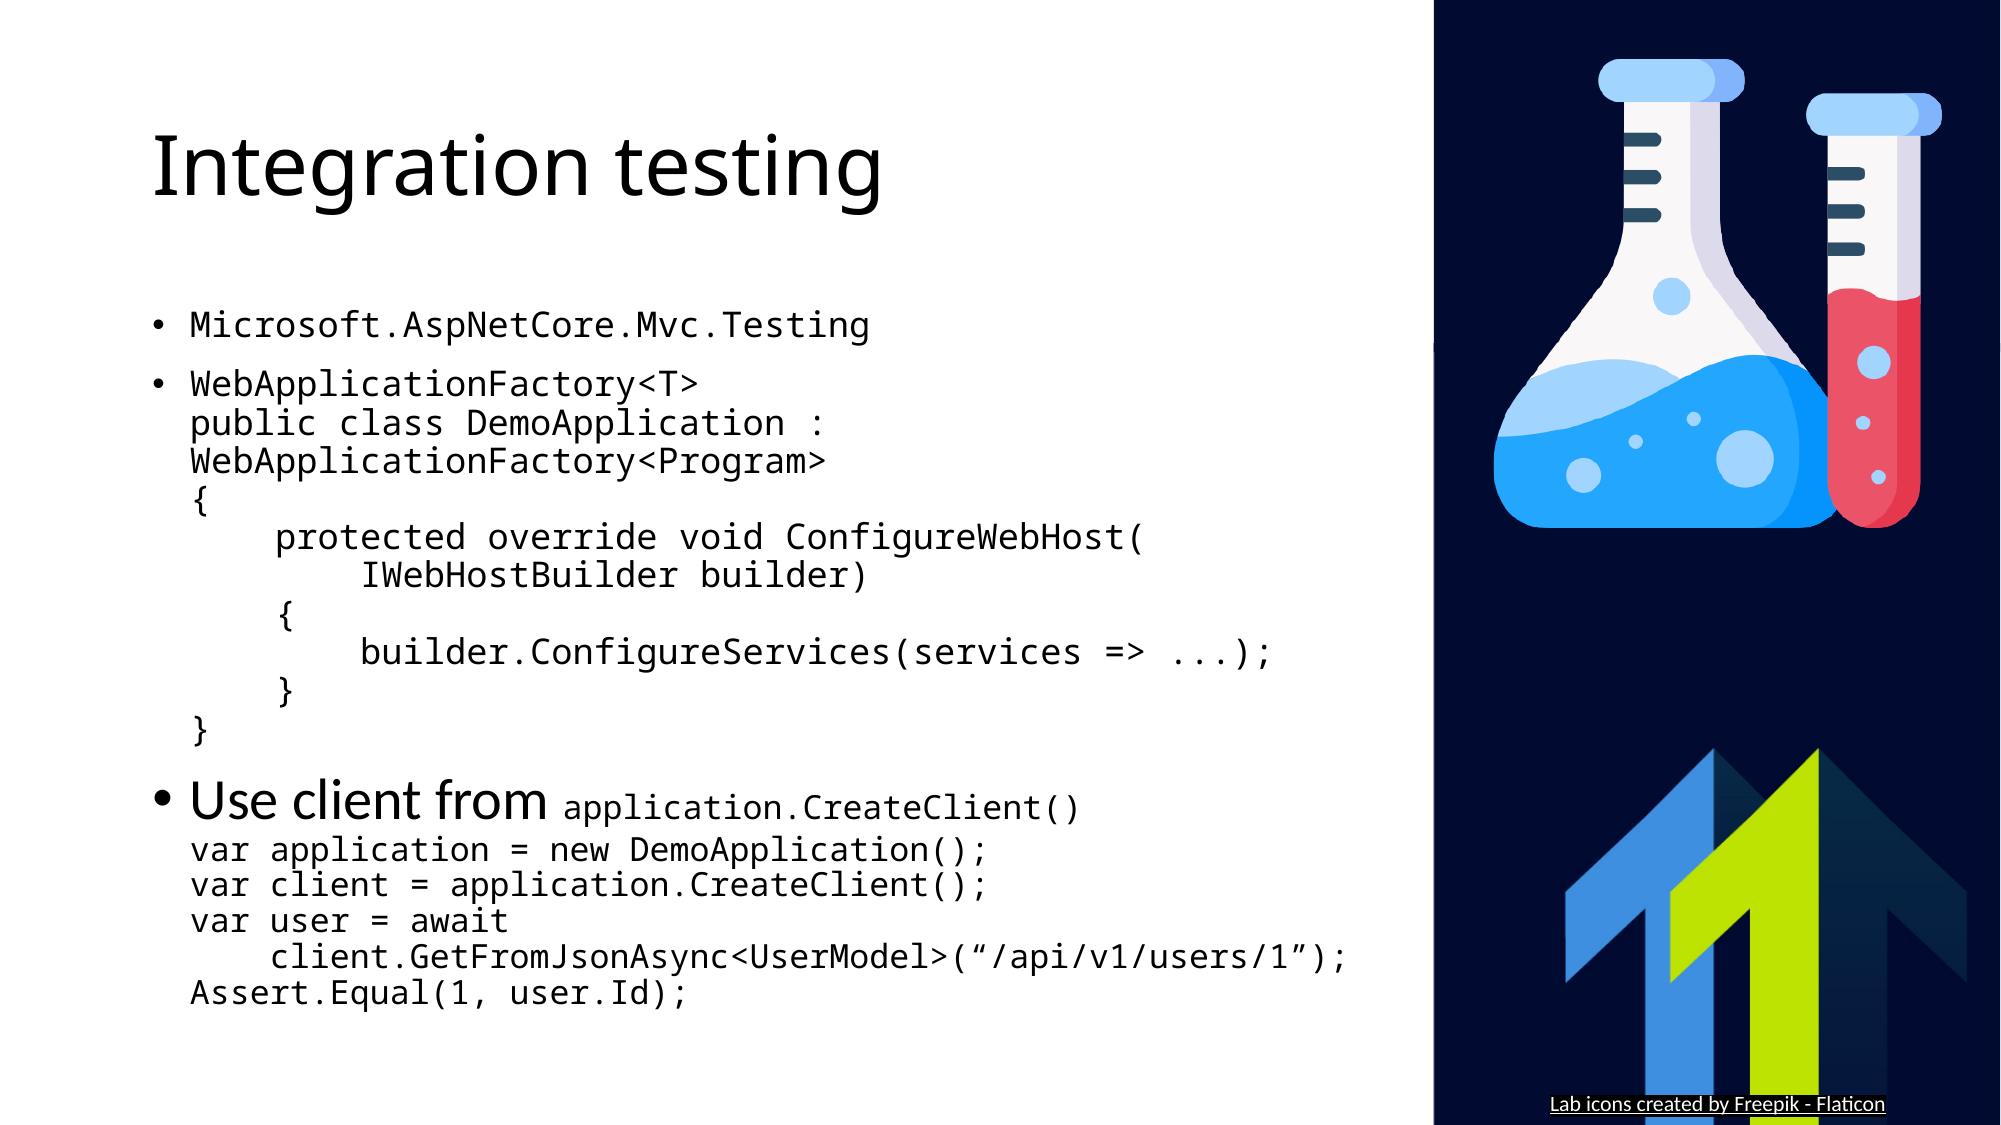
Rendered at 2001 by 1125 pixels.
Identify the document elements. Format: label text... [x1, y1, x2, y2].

title Integration testing [137, 59, 1413, 278]
text_box Lab icons created by Freepik - Flaticon [1459, 1082, 1977, 1123]
list Microsoft.AspNetCore.Mvc.Testing WebApplicationFactory<T> public class DemoApplication : WebApplicationFactory<Program> { protected override void ConfigureWebHost( IWebHostBuilder builder) { builder.ConfigureServices(services => ...); } } Use client from application.CreateClient() var application = new DemoApplication(); var client = application.CreateClient(); var user = await client.GetFromJsonAsync<UserModel>(“/api/v1/users/1”); Assert.Equal(1, user.Id); [137, 299, 1413, 1052]
picture [0, 59, 2001, 1125]
